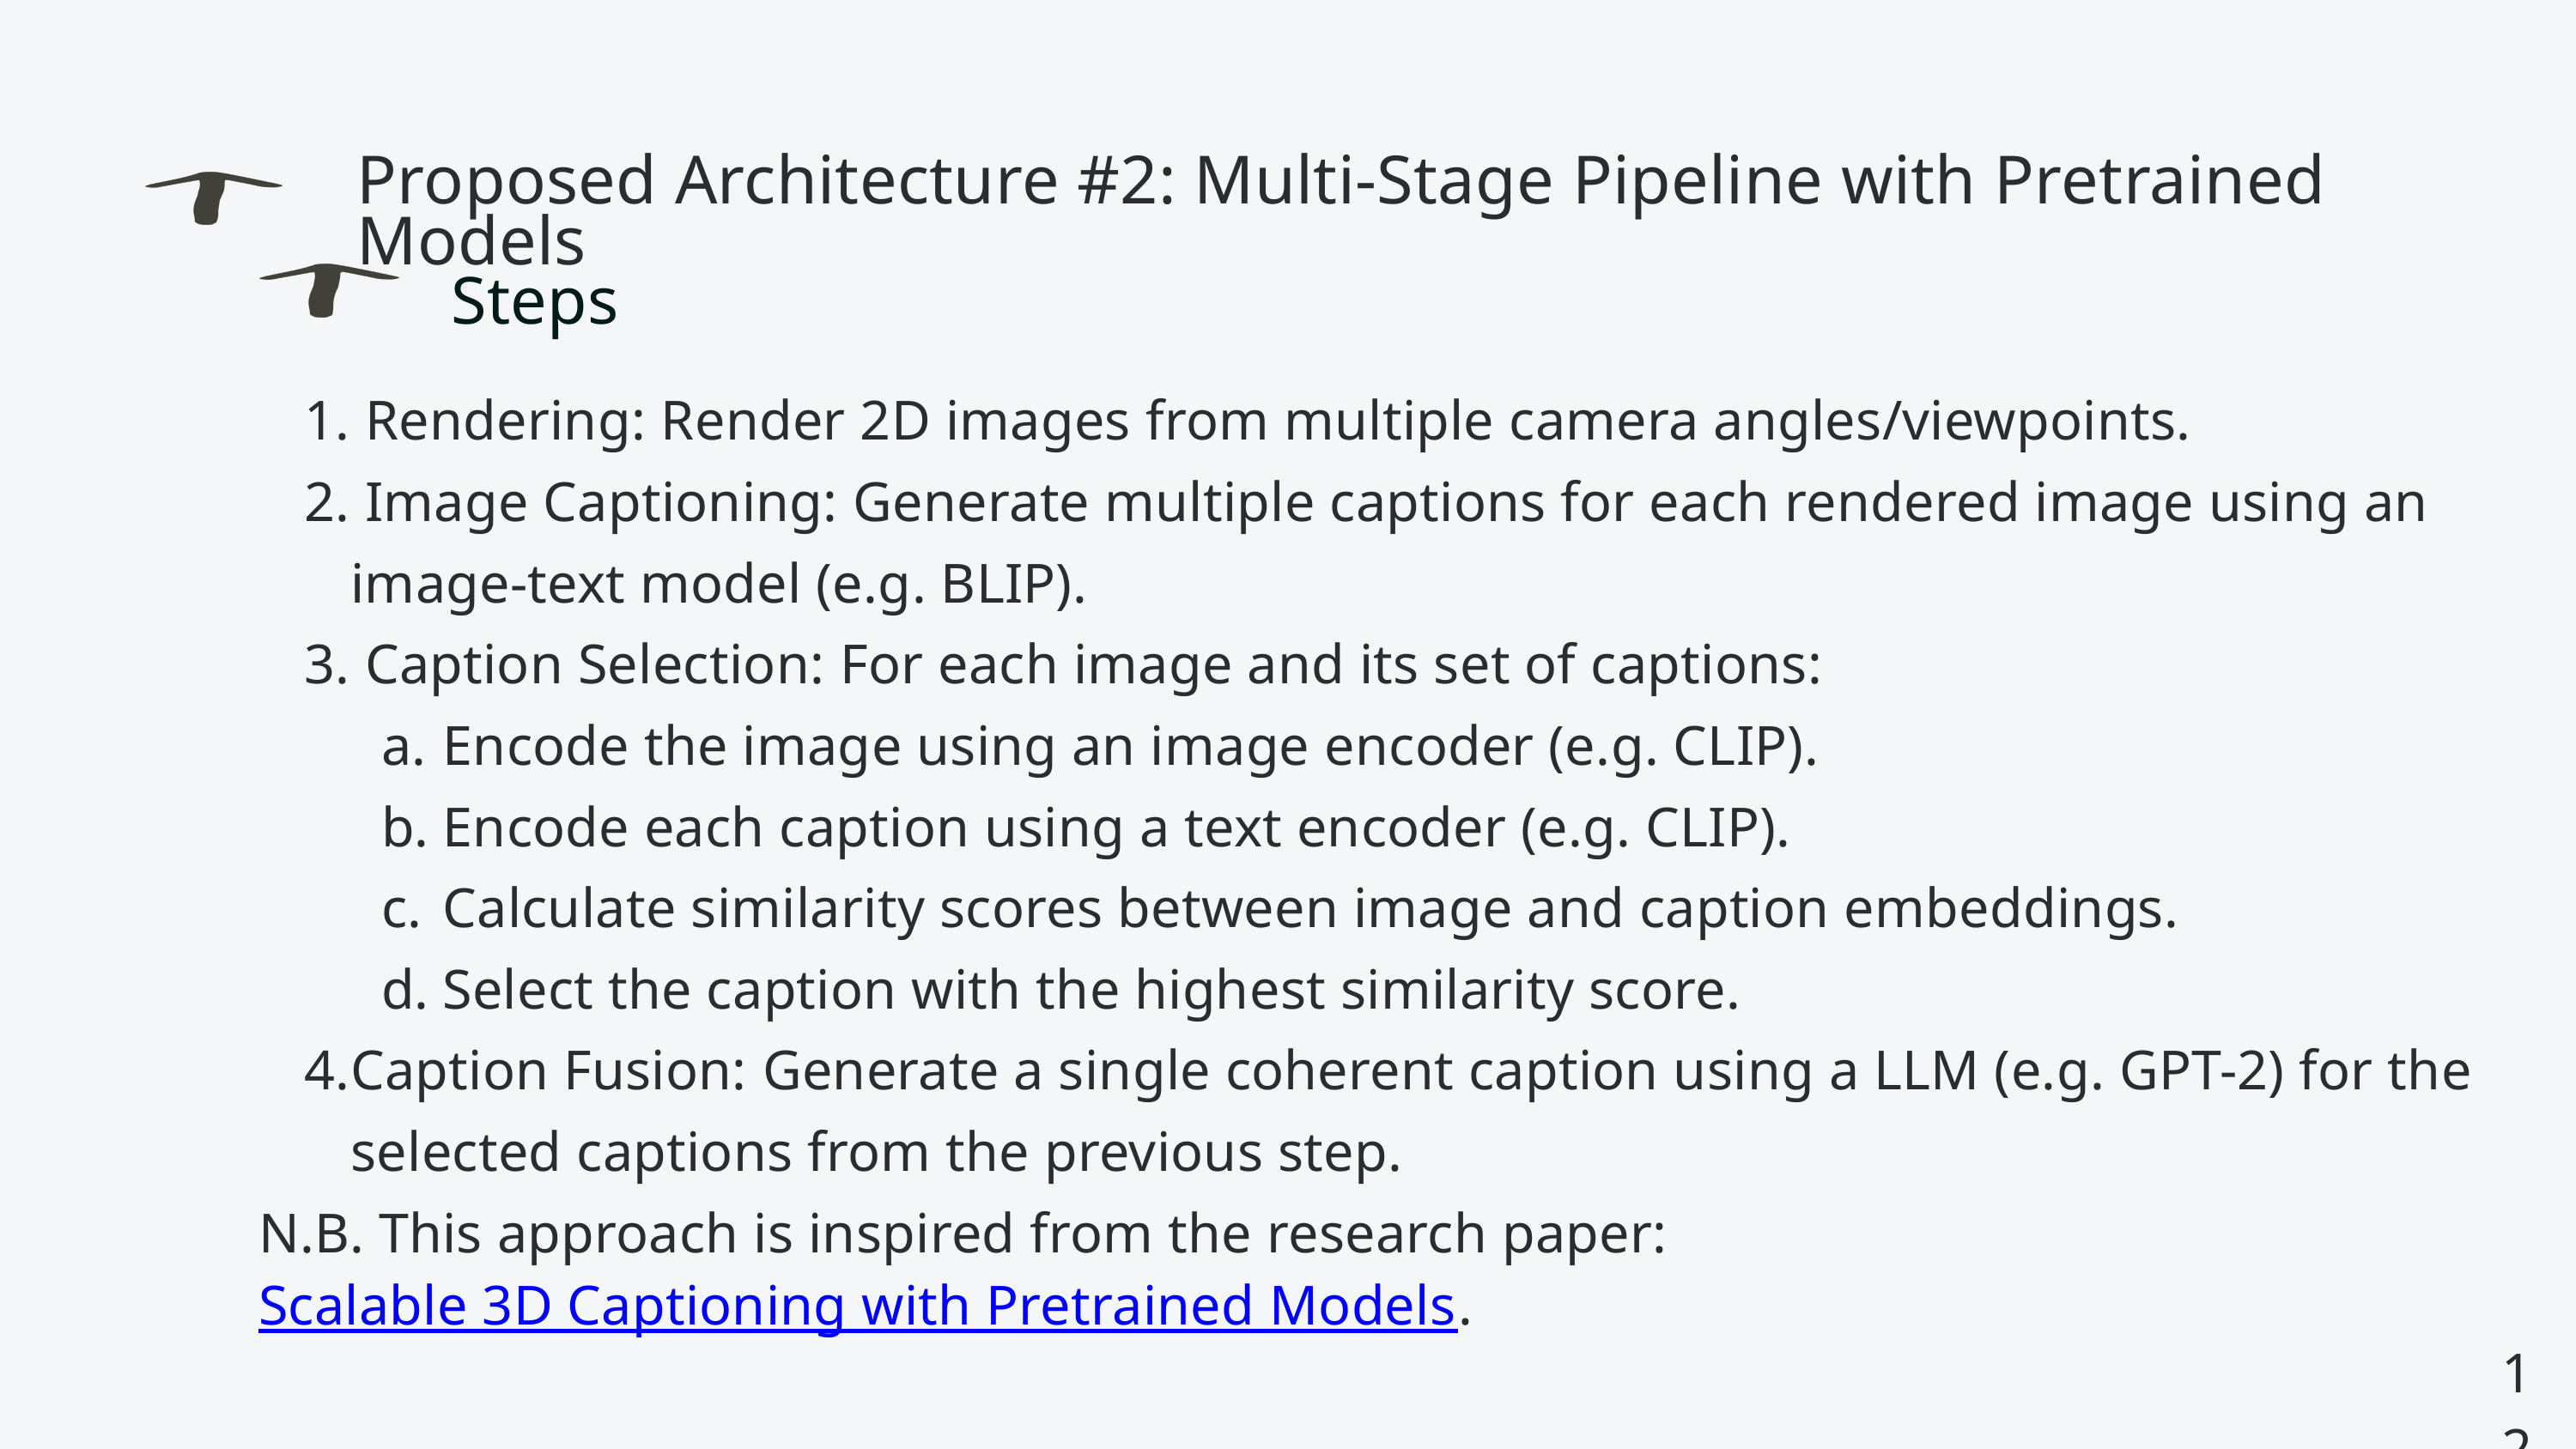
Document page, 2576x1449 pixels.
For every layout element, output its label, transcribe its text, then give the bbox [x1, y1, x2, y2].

text_box Rendering: Render 2D images from multiple camera angles/viewpoints. Image Captioning: Generate multiple captions for each rendered image using an image-text model (e.g. BLIP). Caption Selection: For each image and its set of captions: Encode the image using an image encoder (e.g. CLIP). Encode each caption using a text encoder (e.g. CLIP). Calculate similarity scores between image and caption embeddings. Select the caption with the highest similarity score. Caption Fusion: Generate a single coherent caption using a LLM (e.g. GPT-2) for the selected captions from the previous step. N.B. This approach is inspired from the research paper: Scalable 3D Captioning with Pretrained Models. [258, 369, 2545, 1399]
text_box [258, 246, 634, 330]
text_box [144, 144, 2536, 225]
text_box 12 [2489, 1327, 2544, 1449]
